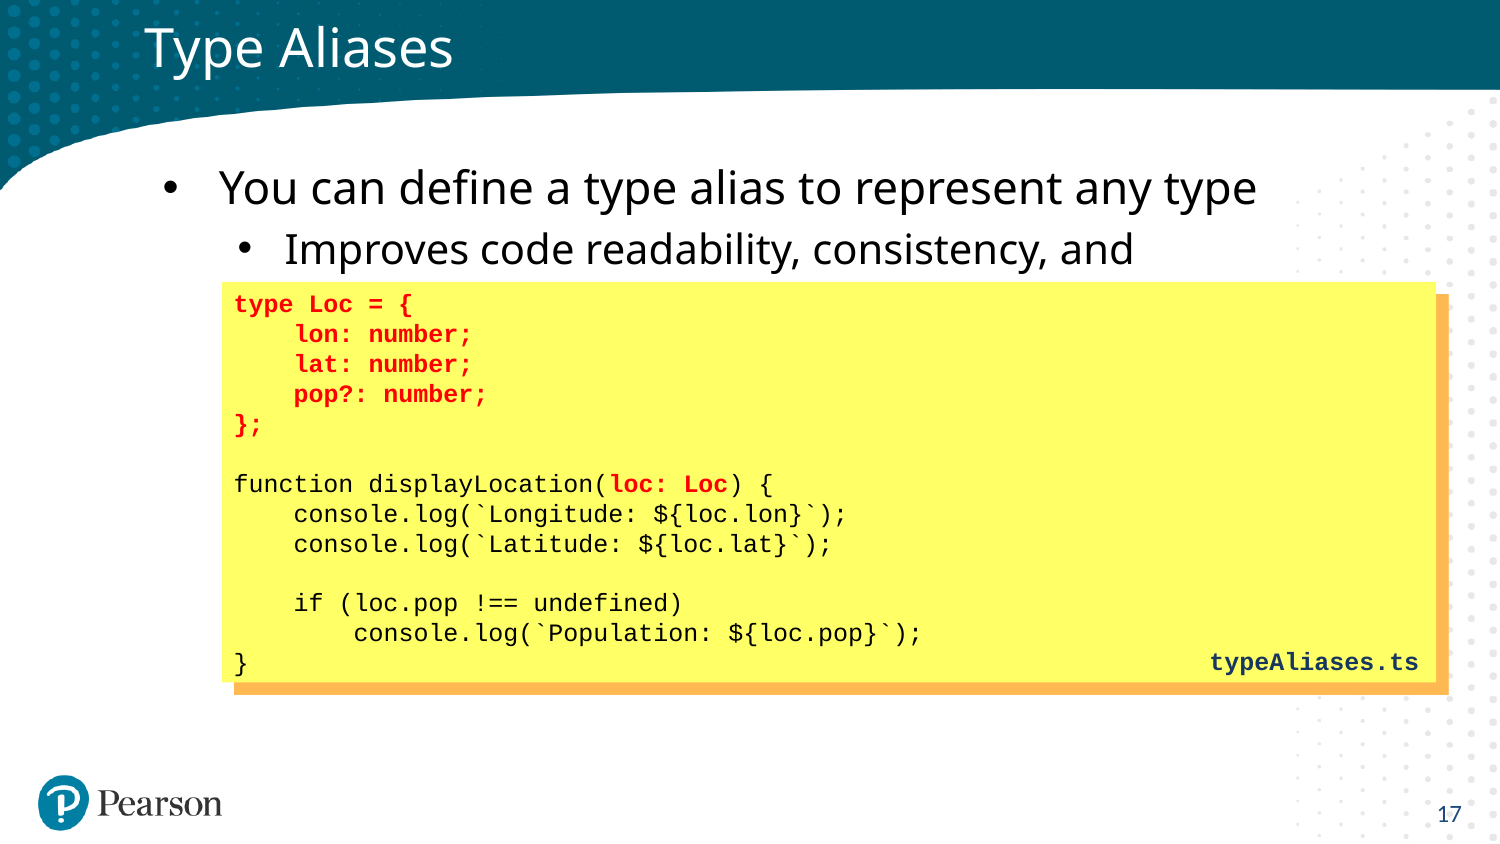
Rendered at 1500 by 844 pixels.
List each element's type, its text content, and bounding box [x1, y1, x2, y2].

picture [0, 90, 1500, 844]
list You can define a type alias to represent any type Improves code readability, consistency, and maintainability Note: Also see interfaces, later in the course [147, 151, 1447, 766]
title Type Aliases [130, 6, 1431, 98]
text_box type Loc = { lon: number; lat: number; pop?: number; }; function displayLocation(loc: Loc) { console.log(`Longitude: ${loc.lon}`); console.log(`Latitude: ${loc.lat}`); if (loc.pop !== undefined) console.log(`Population: ${loc.pop}`); } [222, 281, 1437, 683]
text_box typeAliases.ts [1194, 638, 1435, 683]
text_box 17 [1406, 759, 1493, 835]
